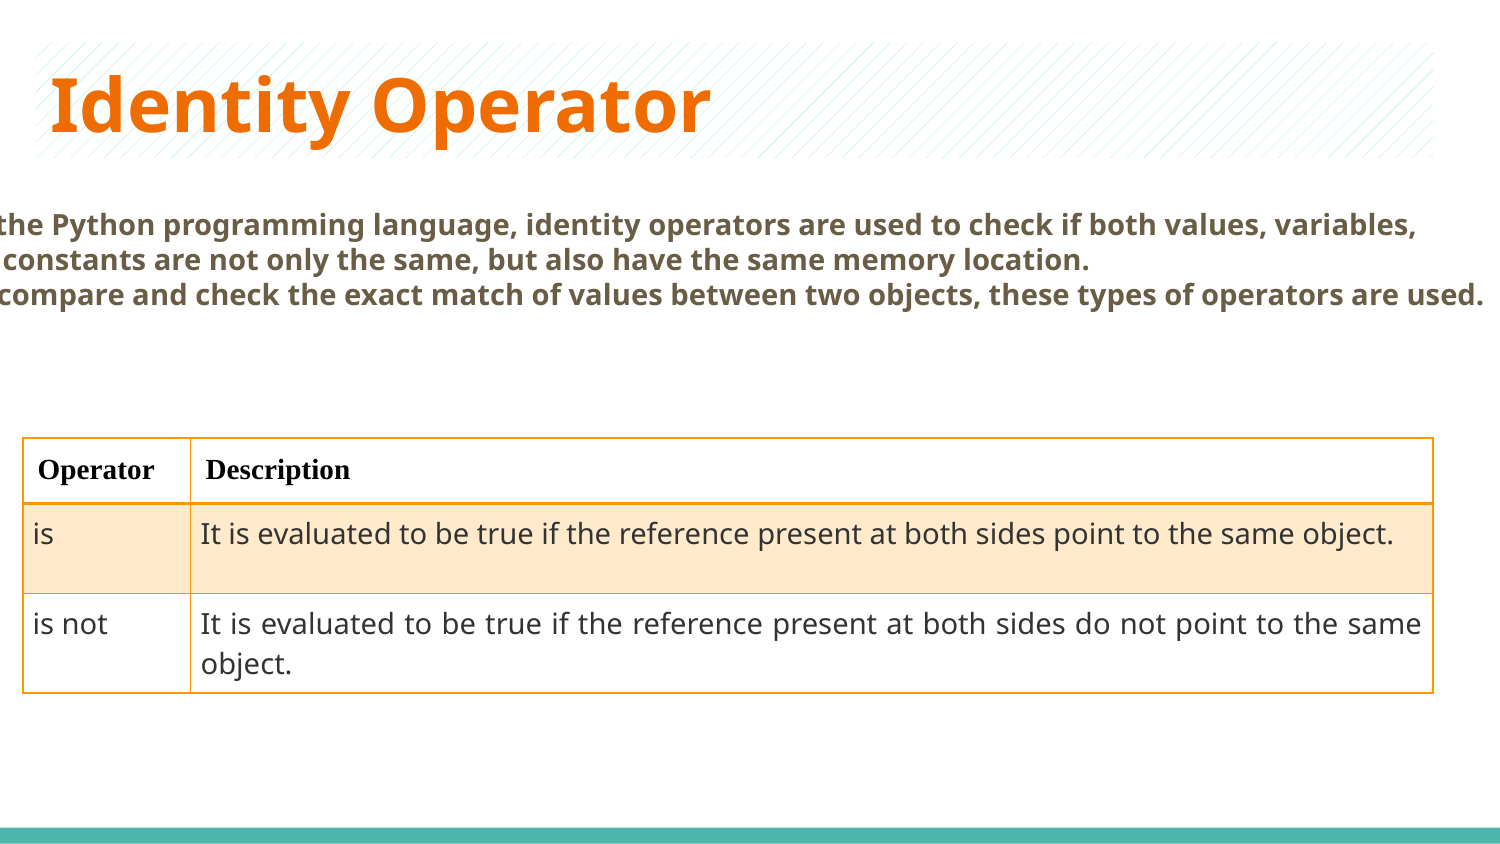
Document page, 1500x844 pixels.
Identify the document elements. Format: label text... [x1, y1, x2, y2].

text_box In the Python programming language, identity operators are used to check if both values, variables, or constants are not only the same, but also have the same memory location. To compare and check the exact match of values between two objects, these types of operators are used. [0, 198, 1500, 354]
title Identity Operator [35, 42, 1434, 159]
table_header Operator [24, 439, 190, 502]
table_cell It is evaluated to be true if the reference present at both sides do not point to the same object. [191, 594, 1432, 692]
table_cell It is evaluated to be true if the reference present at both sides point to the same object. [191, 505, 1432, 593]
table_cell is not [24, 594, 190, 692]
table_header Description [191, 439, 1432, 502]
table_cell is [24, 505, 190, 593]
